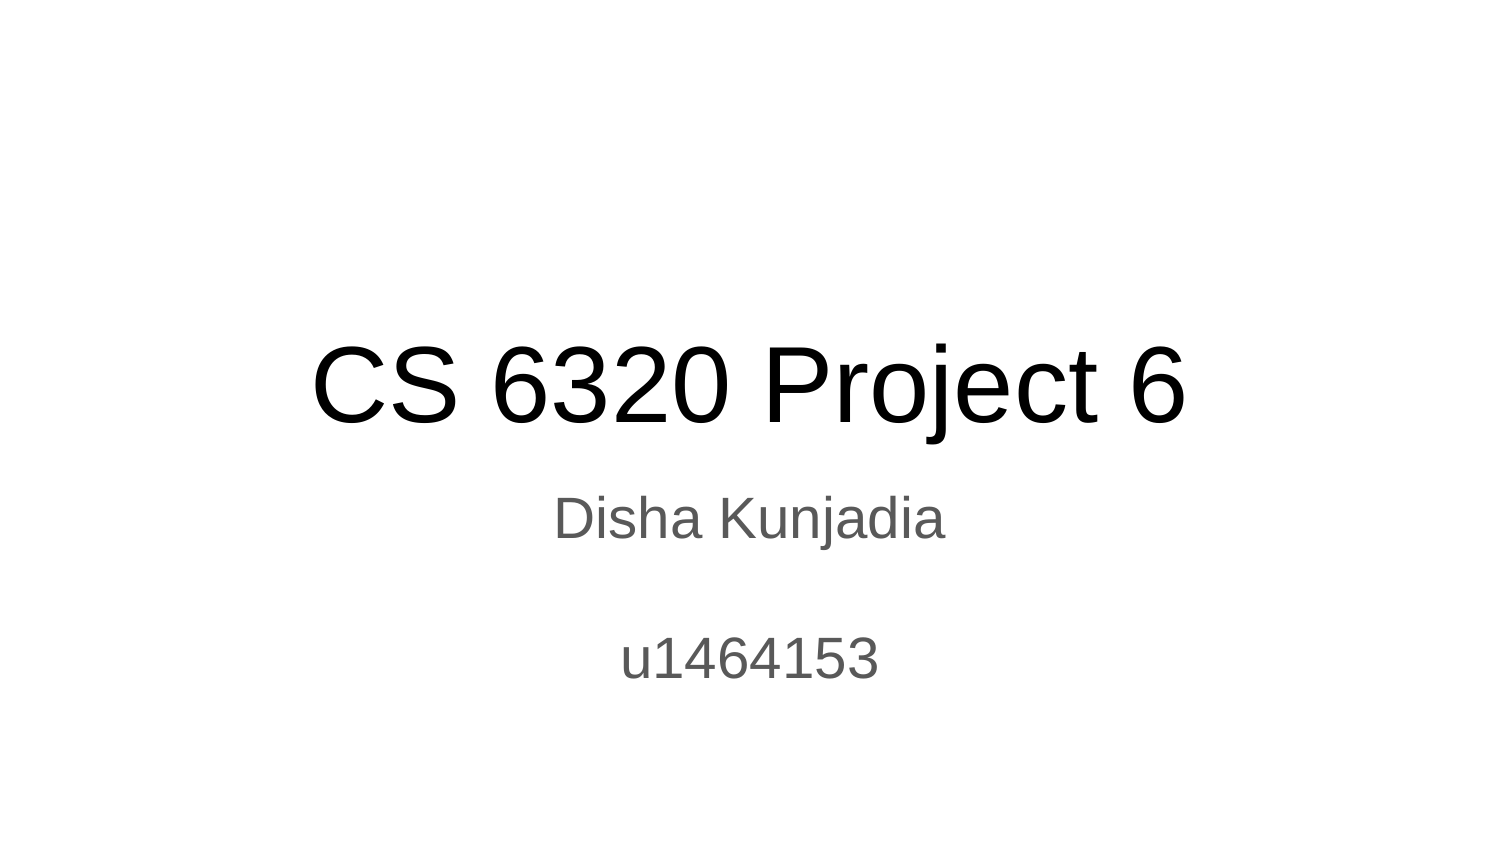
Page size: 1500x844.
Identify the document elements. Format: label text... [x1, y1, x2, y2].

text_box CS 6320 Project 6 [51, 122, 1449, 459]
text_box Disha Kunjadia u1464153 [51, 464, 1449, 595]
